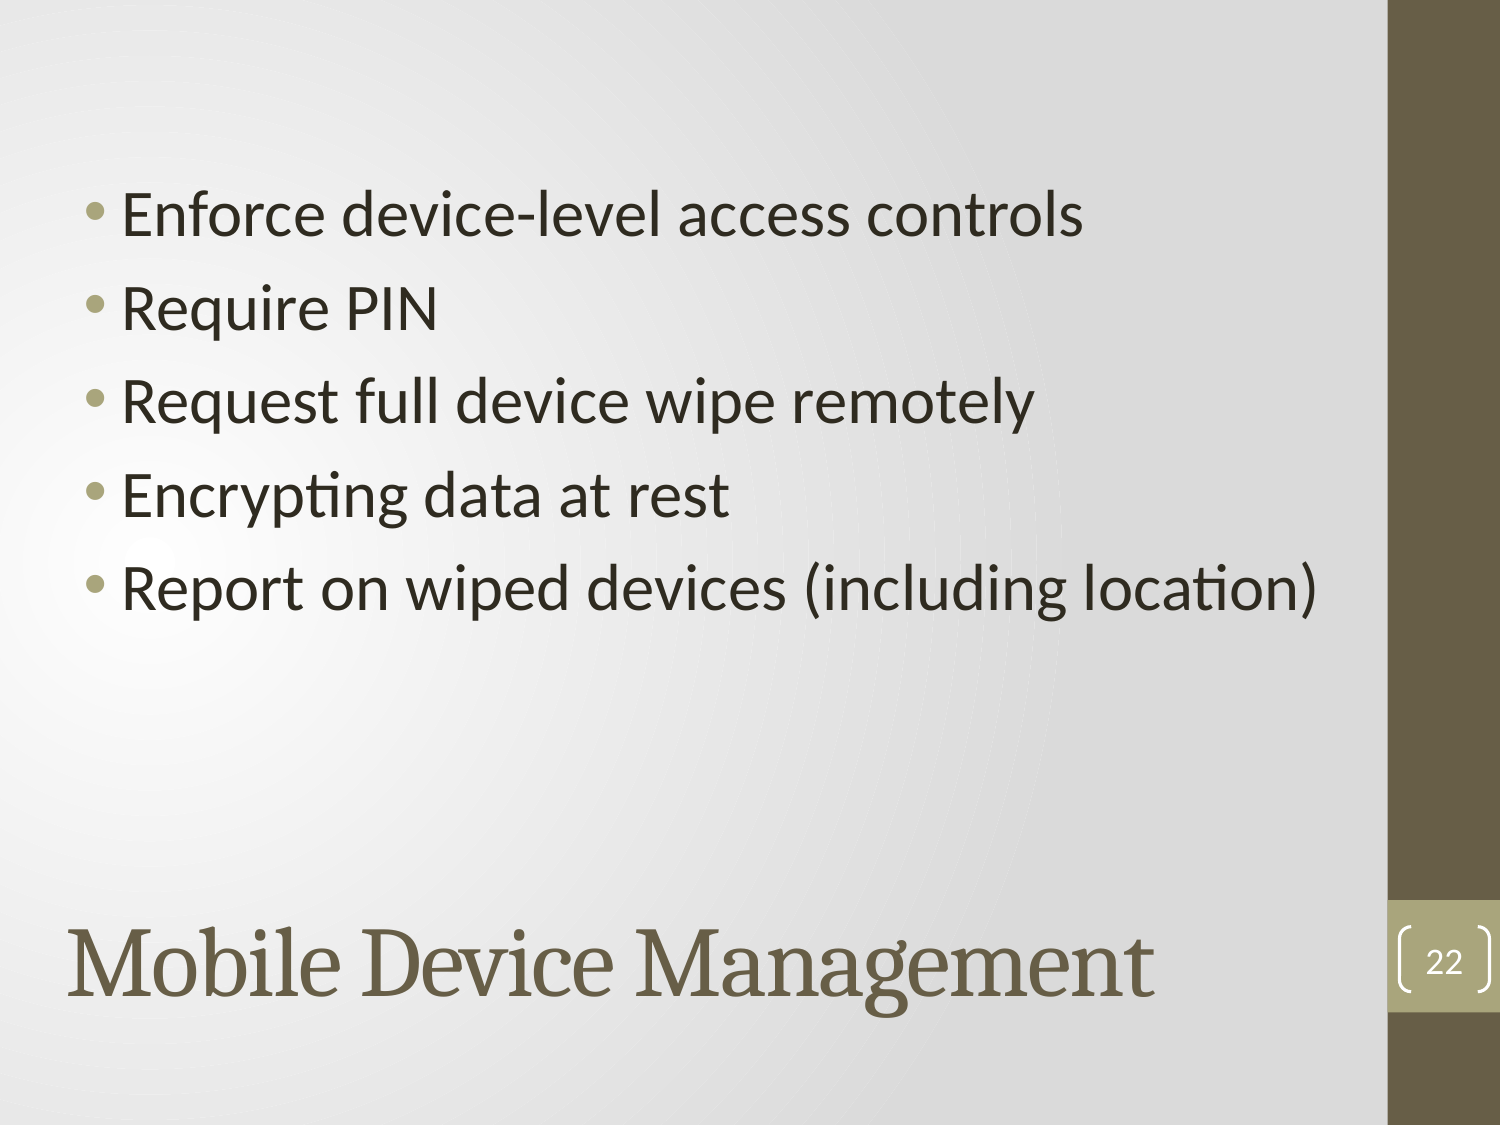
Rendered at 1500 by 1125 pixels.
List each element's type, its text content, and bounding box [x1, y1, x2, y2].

title Mobile Device Management [50, 905, 1388, 1050]
slide_number 22 [1397, 925, 1492, 994]
list Enforce device-level access controls Require PIN Request full device wipe remotely Encrypting data at rest Report on wiped devices (including location) [50, 162, 1400, 905]
